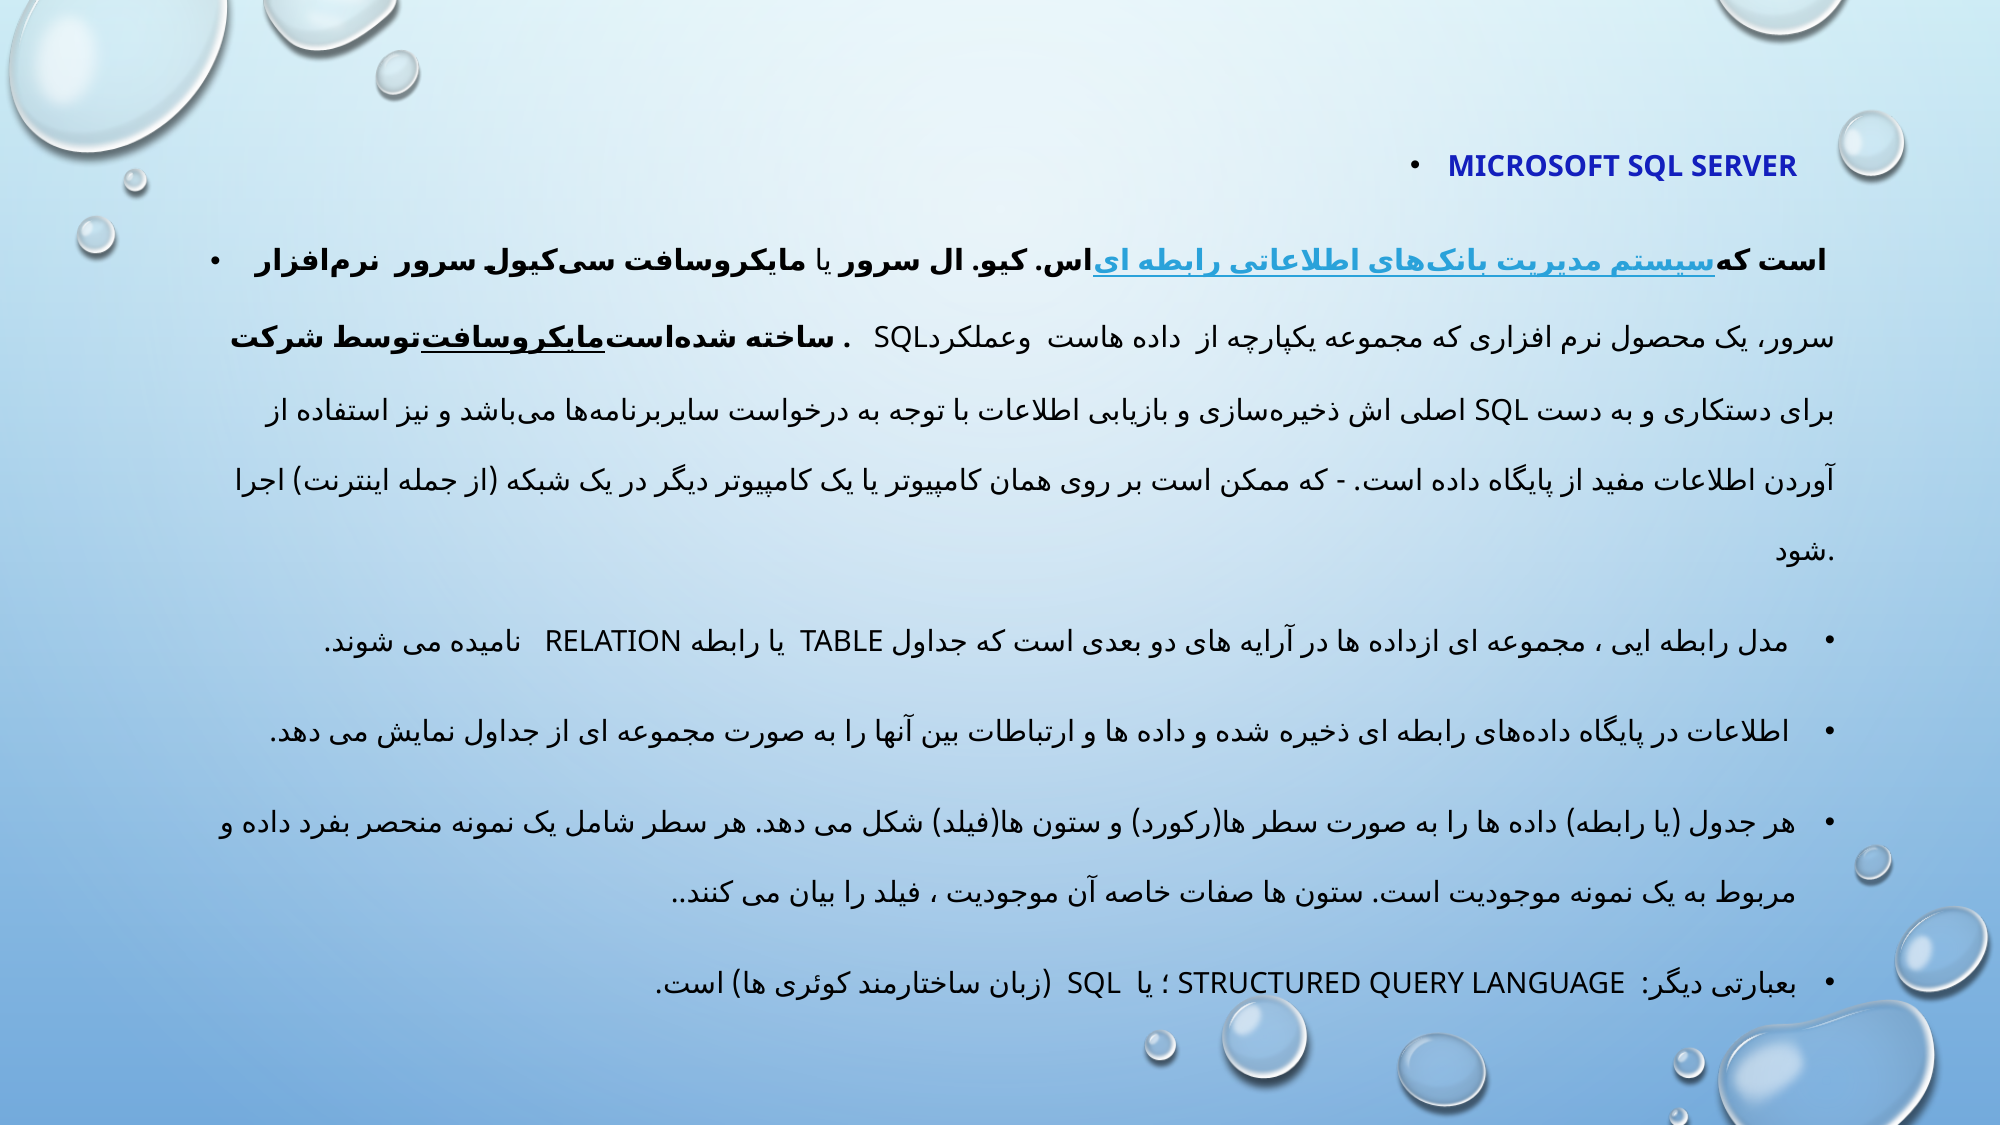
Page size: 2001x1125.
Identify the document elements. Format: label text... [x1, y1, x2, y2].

list Microsoft SQL server اس. کیو. ال سرور یا مایکروسافت سی‌کیول سرور نرم‌افزار سیستم مدیریت بانک‌های اطلاعاتی رابطه ای است که توسط شرکت مایکروسافت ساخته شده‌است. sqlسرور، یک محصول نرم افزاری که مجموعه یکپارچه از داده هاست وعملکرد اصلی اش ذخیره‌سازی و بازیابی اطلاعات با توجه به درخواست سایربرنامه‌ها می‌باشد و نیز استفاده از SQL برای دستکاری و به دست آوردن اطلاعات مفید از پایگاه داده است. - که ممکن است بر روی همان کامپیوتر یا یک کامپیوتر دیگر در یک شبکه (از جمله اینترنت) اجرا شود. مدل رابطه ایی ، مجموعه ای ازداده ها در آرايه های دو بعدی است که جداول table يا رابطه relation ناميده می شوند. اطلاعات در پایگاه داده‌های رابطه ای ذخیره شده و داده ها و ارتباطات بين آنها را به صورت مجموعه ای از جداول نمايش می دهد. هر جدول (یا رابطه) داده ها را به صورت سطر ها(رکورد) و ستون ها(فیلد) شکل می دهد. هر سطر شامل یک نمونه منحصر بفرد داده و مربوط به یک نمونه موجودیت است. ستون ها صفات خاصه آن موجودیت ، فیلد را بیان می کنند.. بعبارتی دیگر: Structured Query Language ؛ یا sql (زبان ساختارمند کوئری ها) است. [150, 104, 1850, 1012]
picture [0, 0, 2000, 1125]
